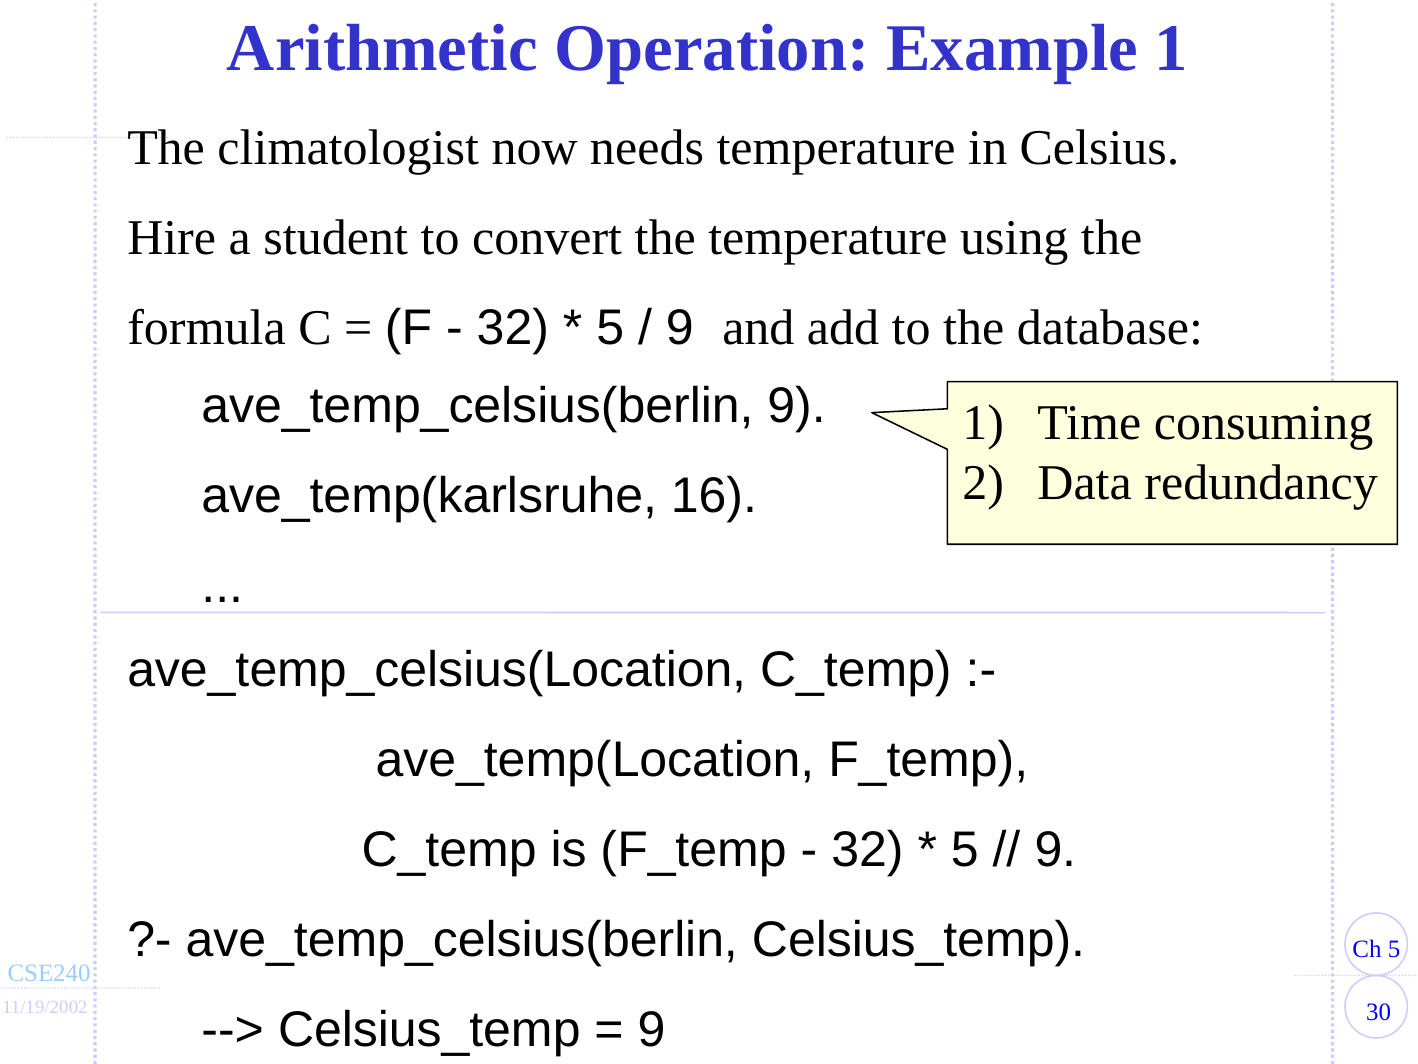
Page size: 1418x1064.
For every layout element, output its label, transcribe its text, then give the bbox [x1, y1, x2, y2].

text_box Arithmetic Operation: Example 1 [104, 0, 1313, 100]
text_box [99, 598, 1326, 1064]
text_box Time consuming Data redundancy [871, 381, 1398, 545]
text_box The climatologist now needs temperature in Celsius. Hire a student to convert the temperature using the formula C = (F - 32) * 5 / 9 and add to the database: ave_temp_celsius(berlin, 9). ave_temp(karlsruhe, 16). ... [112, 77, 1325, 598]
